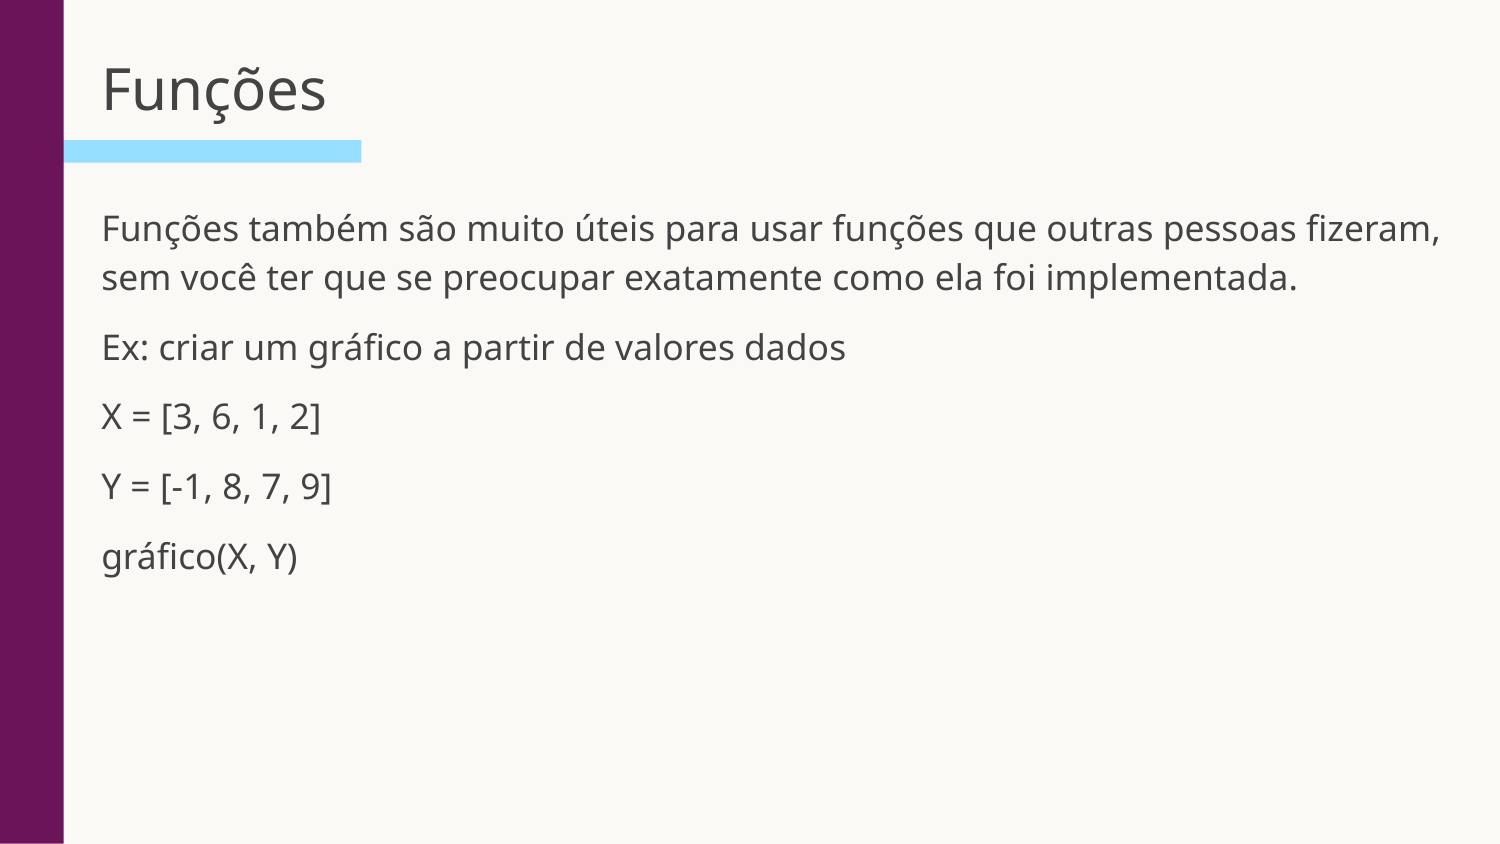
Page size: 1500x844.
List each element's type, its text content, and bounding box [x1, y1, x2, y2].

title Funções [86, 37, 1484, 184]
list Funções também são muito úteis para usar funções que outras pessoas fizeram, sem você ter que se preocupar exatamente como ela foi implementada. Ex: criar um gráfico a partir de valores dados X = [3, 6, 1, 2] Y = [-1, 8, 7, 9] gráfico(X, Y) [86, 184, 1484, 746]
